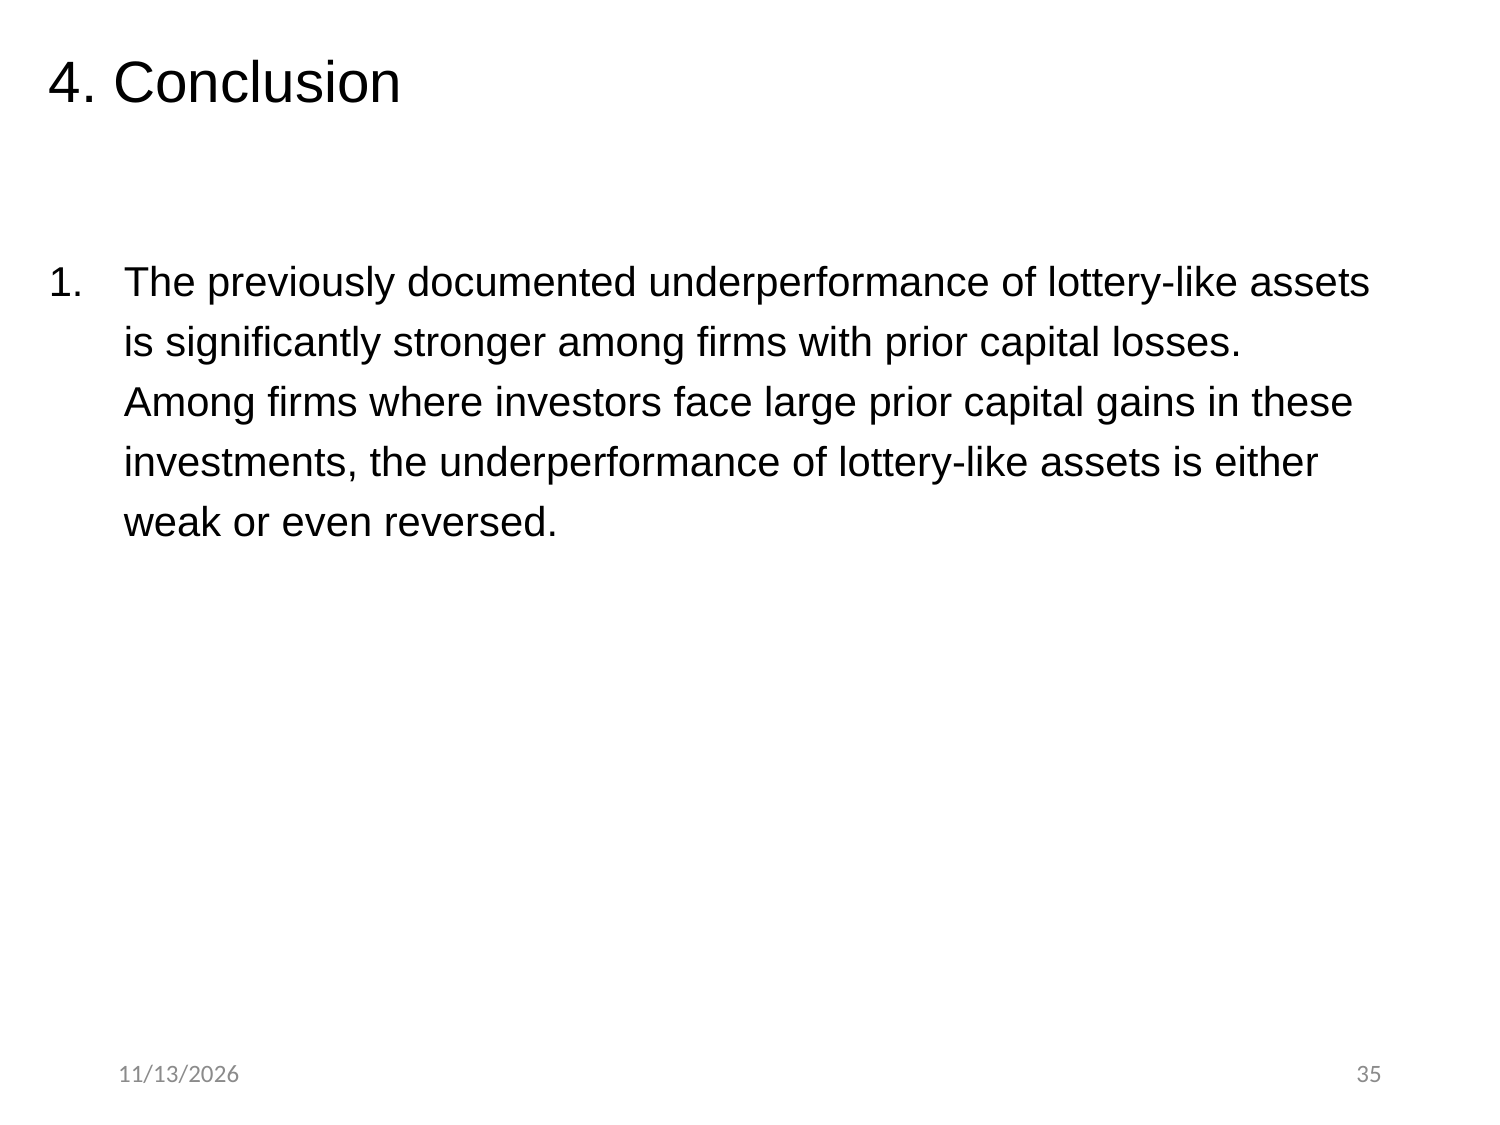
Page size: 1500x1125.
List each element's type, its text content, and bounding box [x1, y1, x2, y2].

text_box 4. Conclusion [34, 45, 1328, 154]
slide_number 35 [1059, 1042, 1397, 1103]
text_box The previously documented underperformance of lottery-like assets is significantly stronger among firms with prior capital losses. Among firms where investors face large prior capital gains in these investments, the underperformance of lottery-like assets is either weak or even reversed. [34, 237, 1397, 552]
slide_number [103, 1042, 441, 1103]
